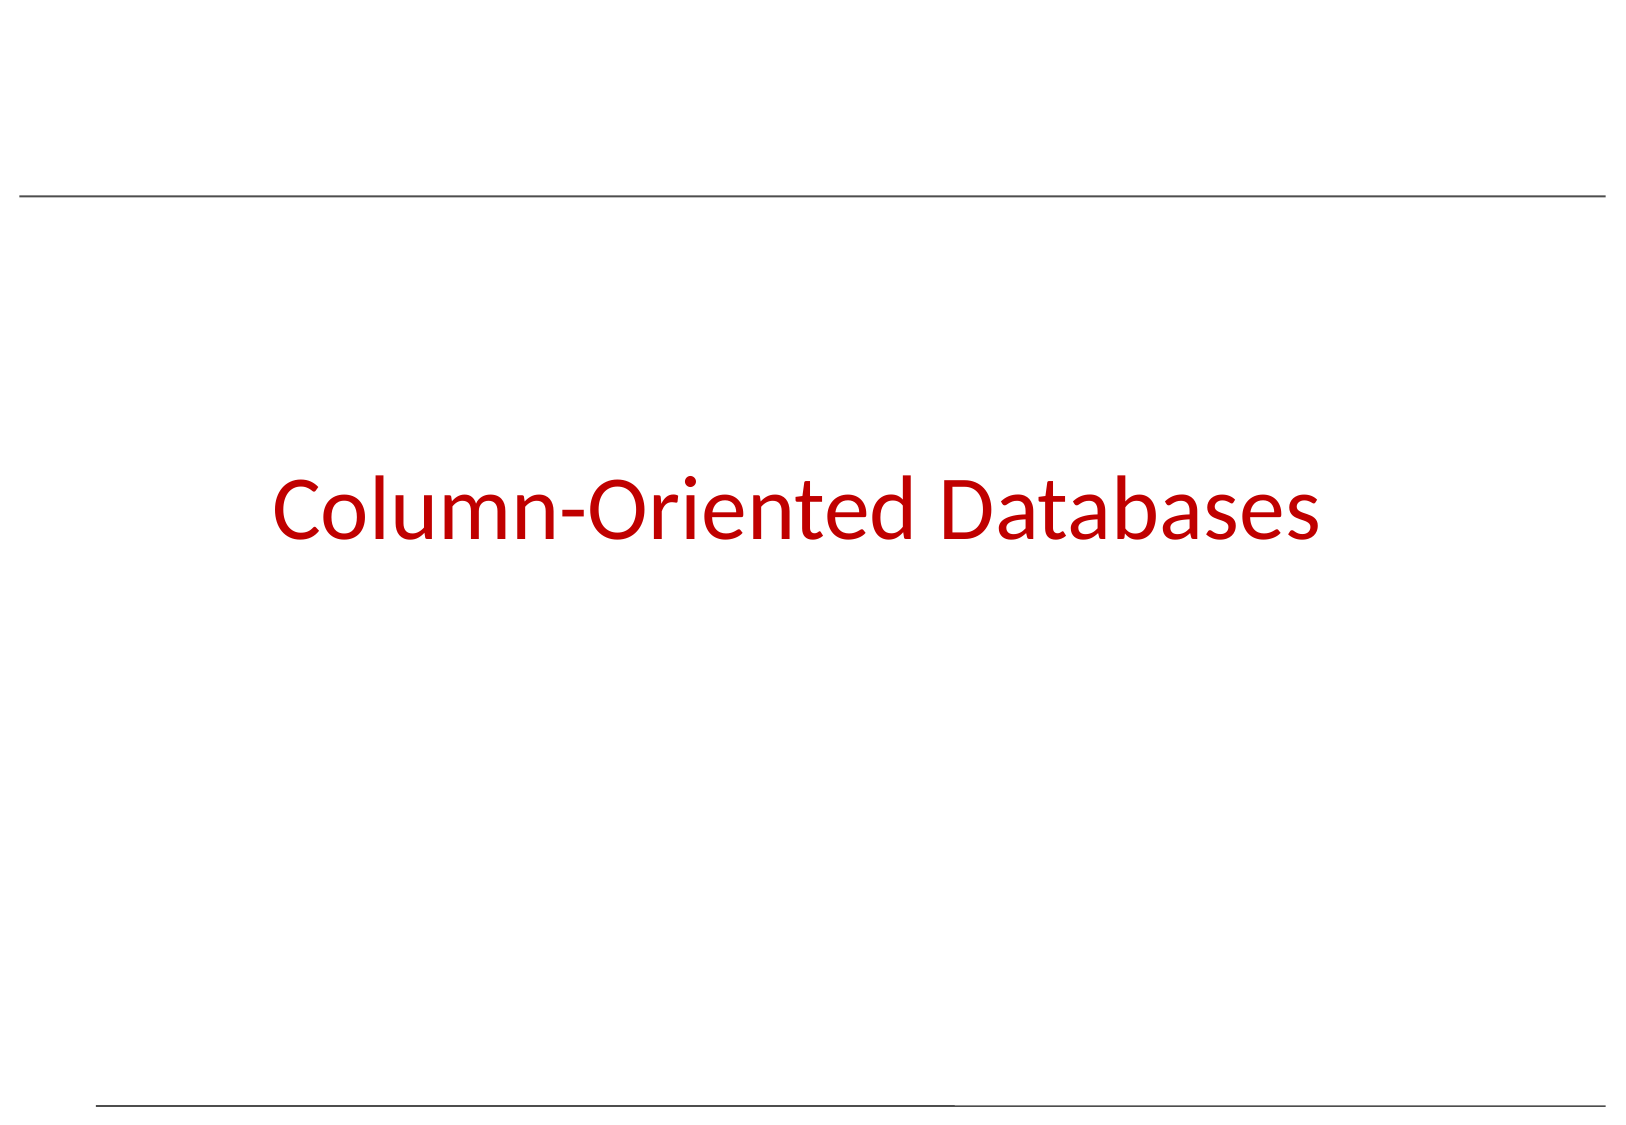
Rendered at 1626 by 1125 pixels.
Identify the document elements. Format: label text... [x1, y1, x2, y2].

title Column-Oriented Databases [47, 298, 1548, 487]
